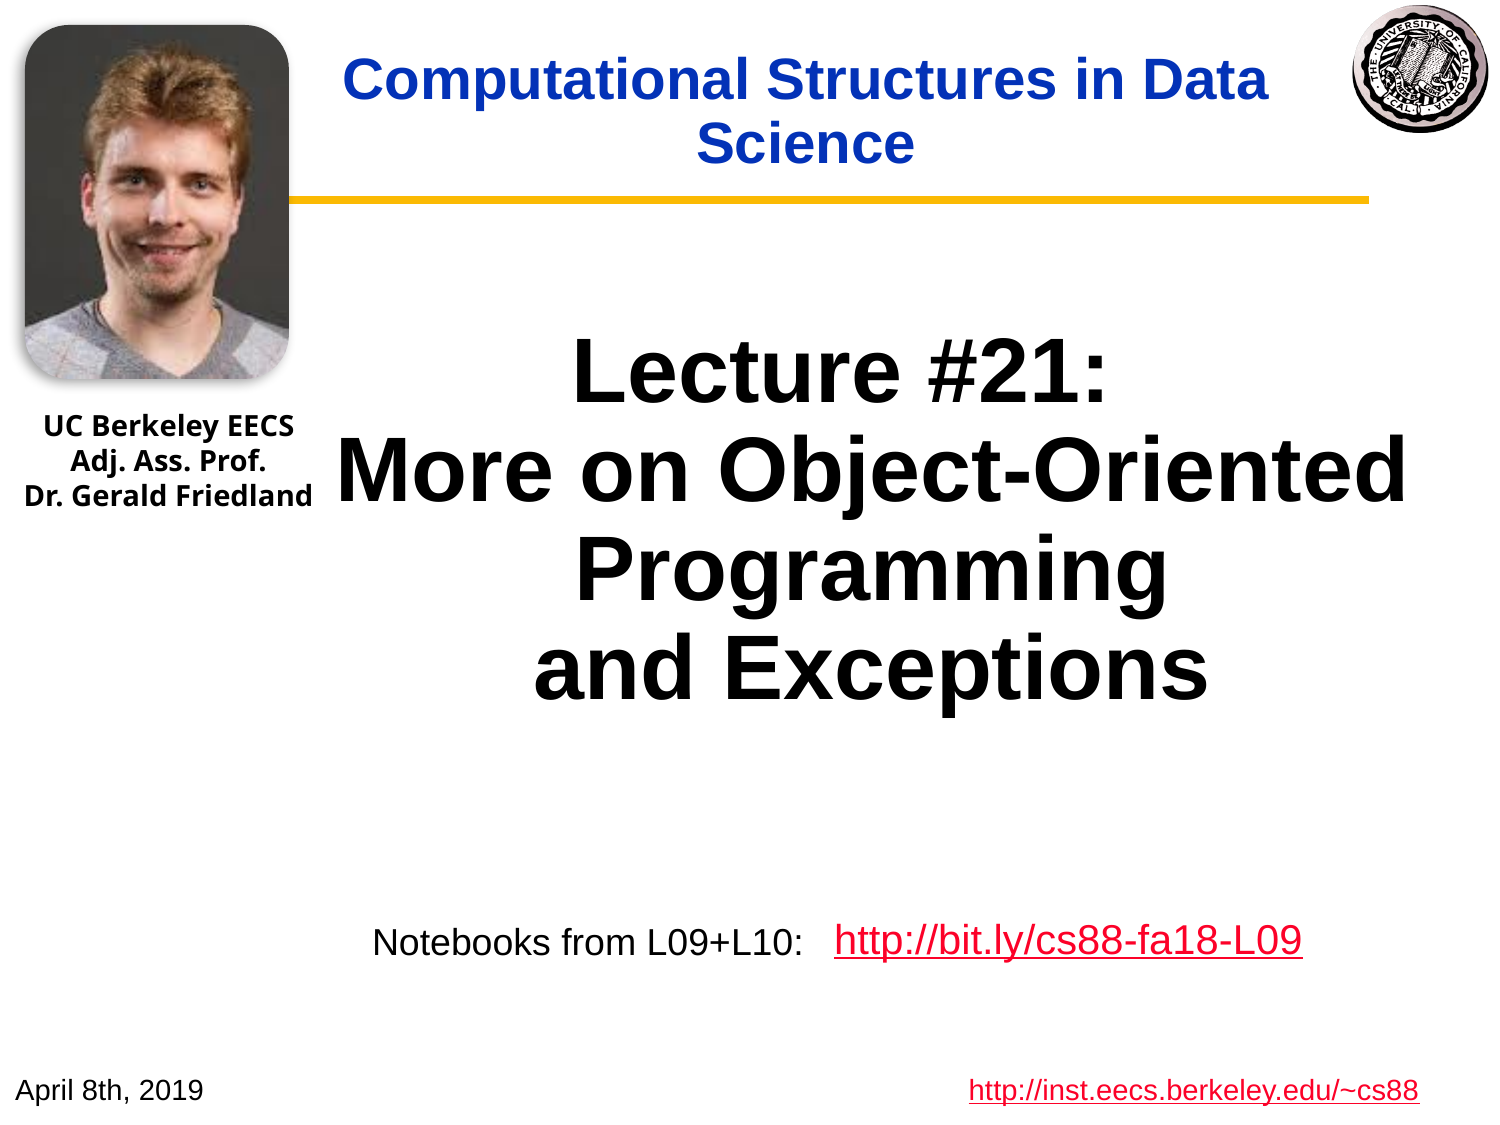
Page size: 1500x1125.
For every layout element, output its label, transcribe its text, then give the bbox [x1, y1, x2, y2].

subtitle Lecture #21: More on Object-Oriented Programming and Exceptions [170, 255, 1500, 934]
picture [24, 24, 290, 380]
text_box UC Berkeley EECS Adj. Ass. Prof. Dr. Gerald Friedland [0, 399, 375, 520]
text_box Notebooks from L09+L10: [357, 910, 824, 971]
picture [1363, 0, 1500, 137]
text_box http://bit.ly/cs88-fa18-L09 [819, 905, 1321, 971]
text_box http://inst.eecs.berkeley.edu/~cs88 [953, 1064, 1435, 1115]
title Computational Structures in Data Science [249, 0, 1363, 163]
text_box April 8th, 2019 [0, 1064, 220, 1115]
